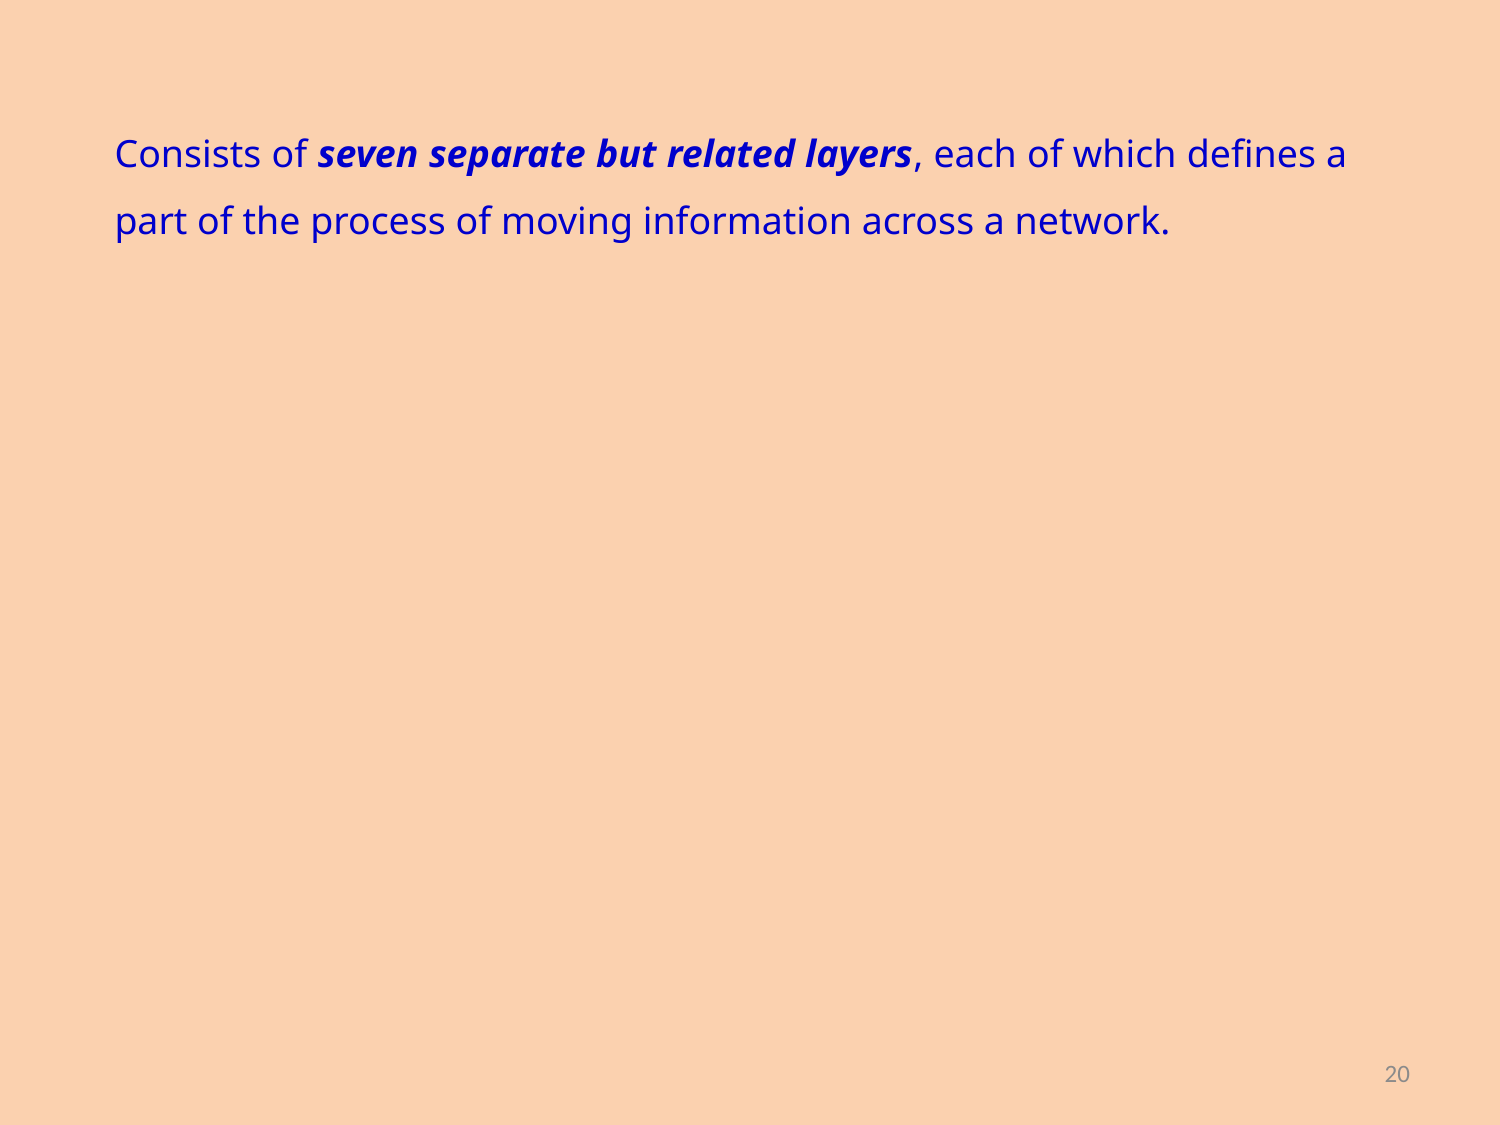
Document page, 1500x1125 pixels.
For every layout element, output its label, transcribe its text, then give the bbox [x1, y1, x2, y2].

slide_number 20 [1074, 1042, 1425, 1103]
text_box Consists of seven separate but related layers, each of which defines a part of the process of moving information across a network. [99, 99, 1363, 250]
